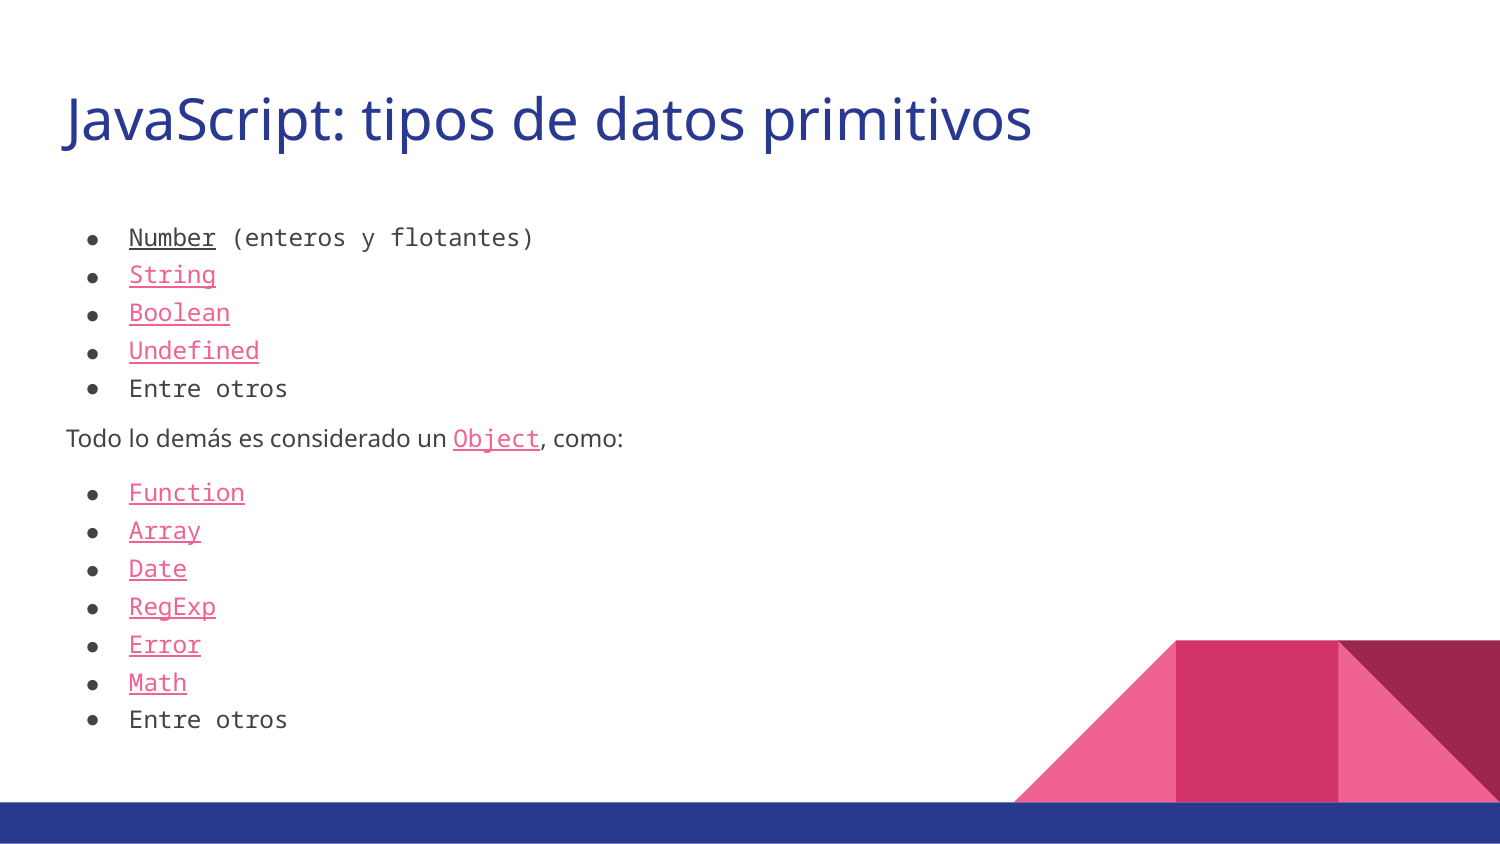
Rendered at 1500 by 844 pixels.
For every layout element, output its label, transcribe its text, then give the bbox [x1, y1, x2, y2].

list Number (enteros y flotantes) String Boolean Undefined Entre otros Todo lo demás es considerado un Object, como: Function Array Date RegExp Error Math Entre otros [51, 201, 1449, 750]
title JavaScript: tipos de datos primitivos [51, 67, 1449, 167]
